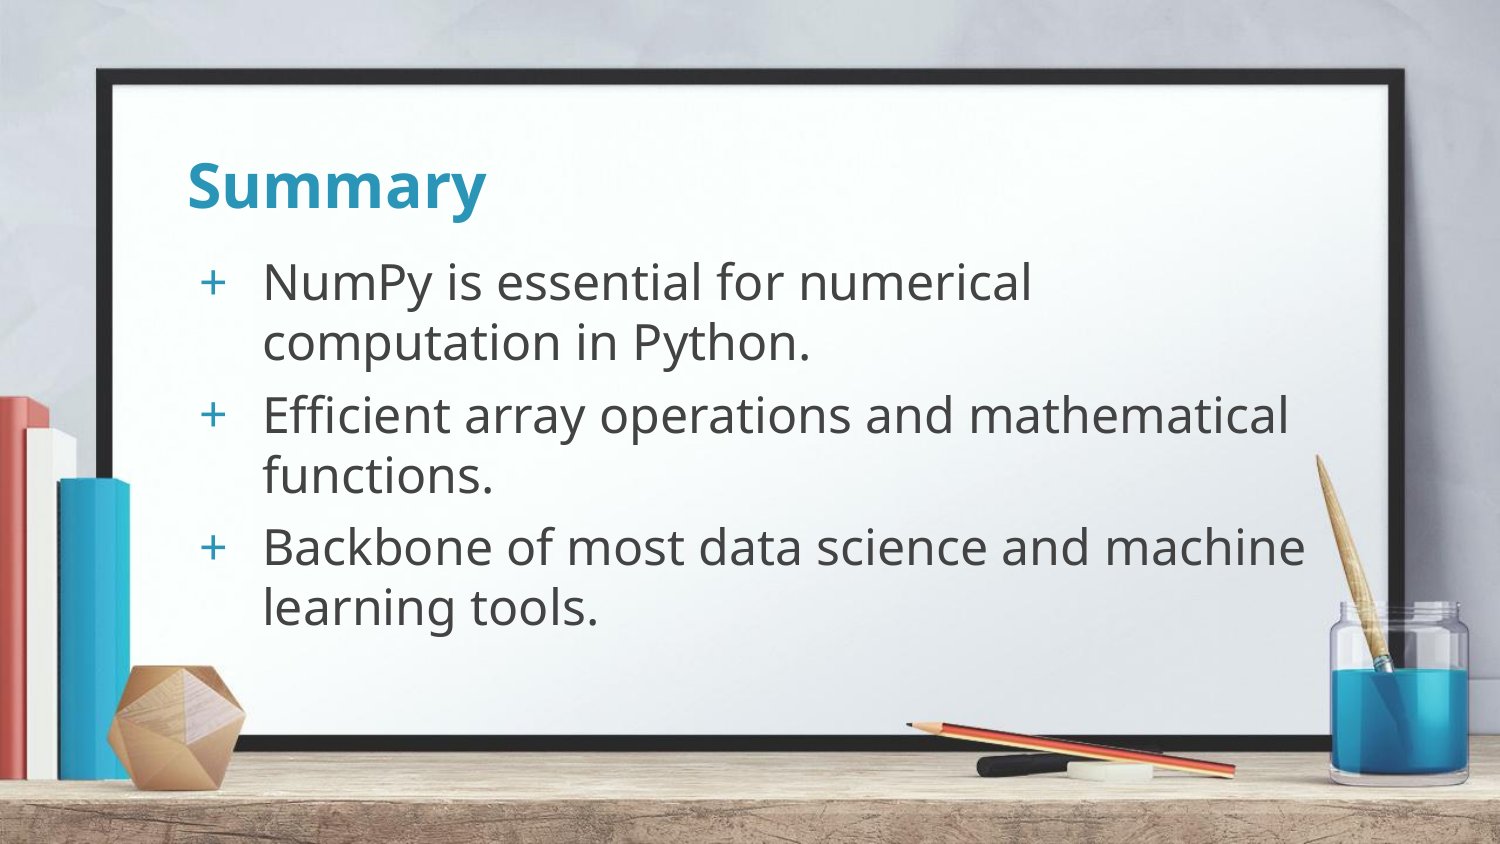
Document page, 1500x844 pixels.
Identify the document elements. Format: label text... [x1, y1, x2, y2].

picture [0, 0, 1500, 844]
list NumPy is essential for numerical computation in Python. Efficient array operations and mathematical functions. Backbone of most data science and machine learning tools. [172, 235, 1324, 680]
title Summary [172, 130, 1324, 235]
